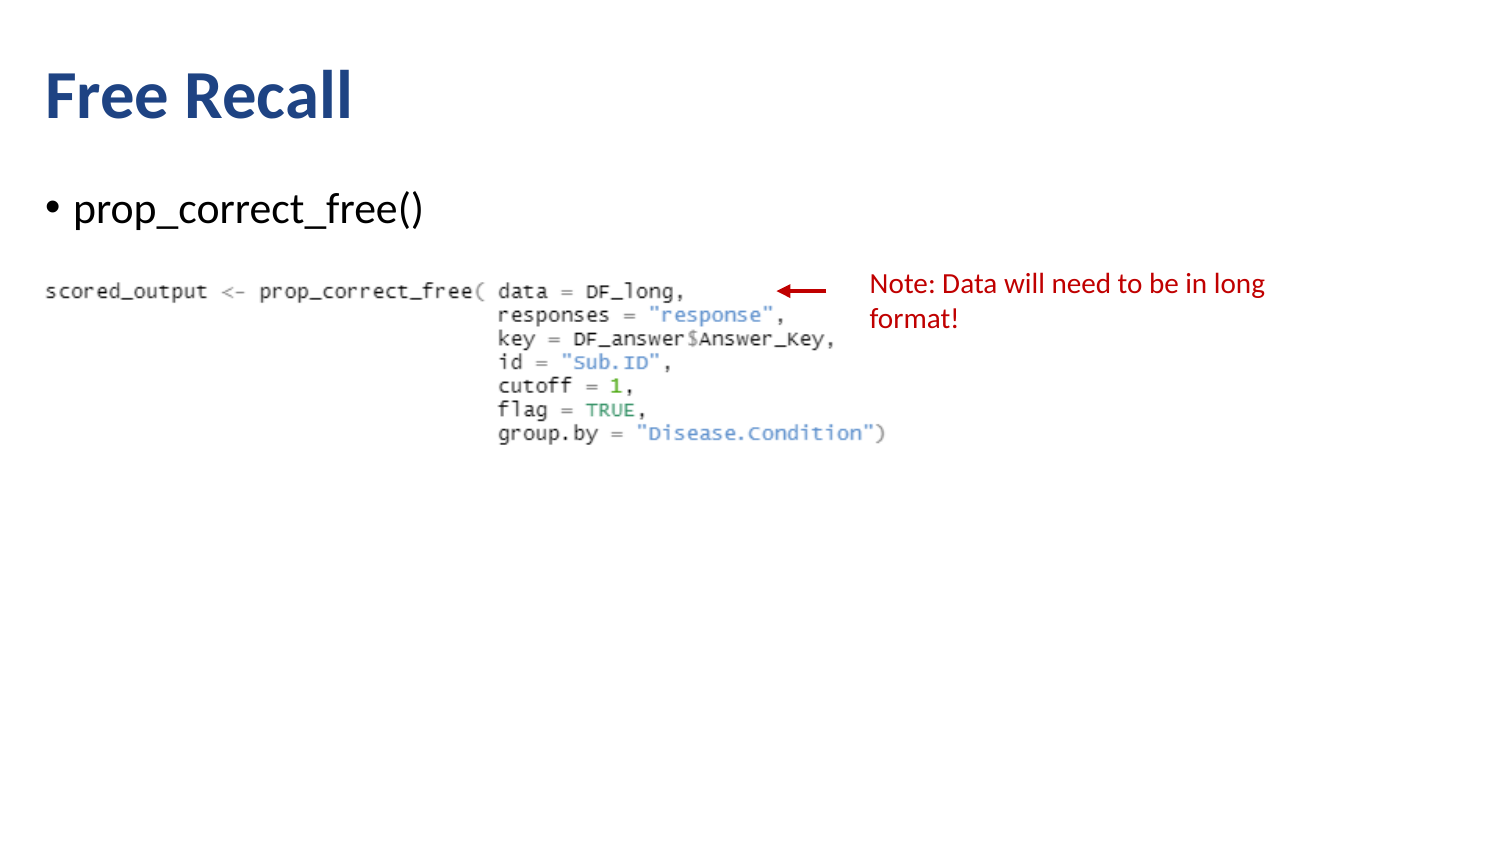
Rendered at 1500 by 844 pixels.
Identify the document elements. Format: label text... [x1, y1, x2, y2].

text_box Note: Data will need to be in long format! [854, 257, 1351, 343]
title Free Recall [30, 14, 1324, 177]
picture [41, 281, 906, 456]
list prop_correct_free() [30, 177, 1324, 683]
